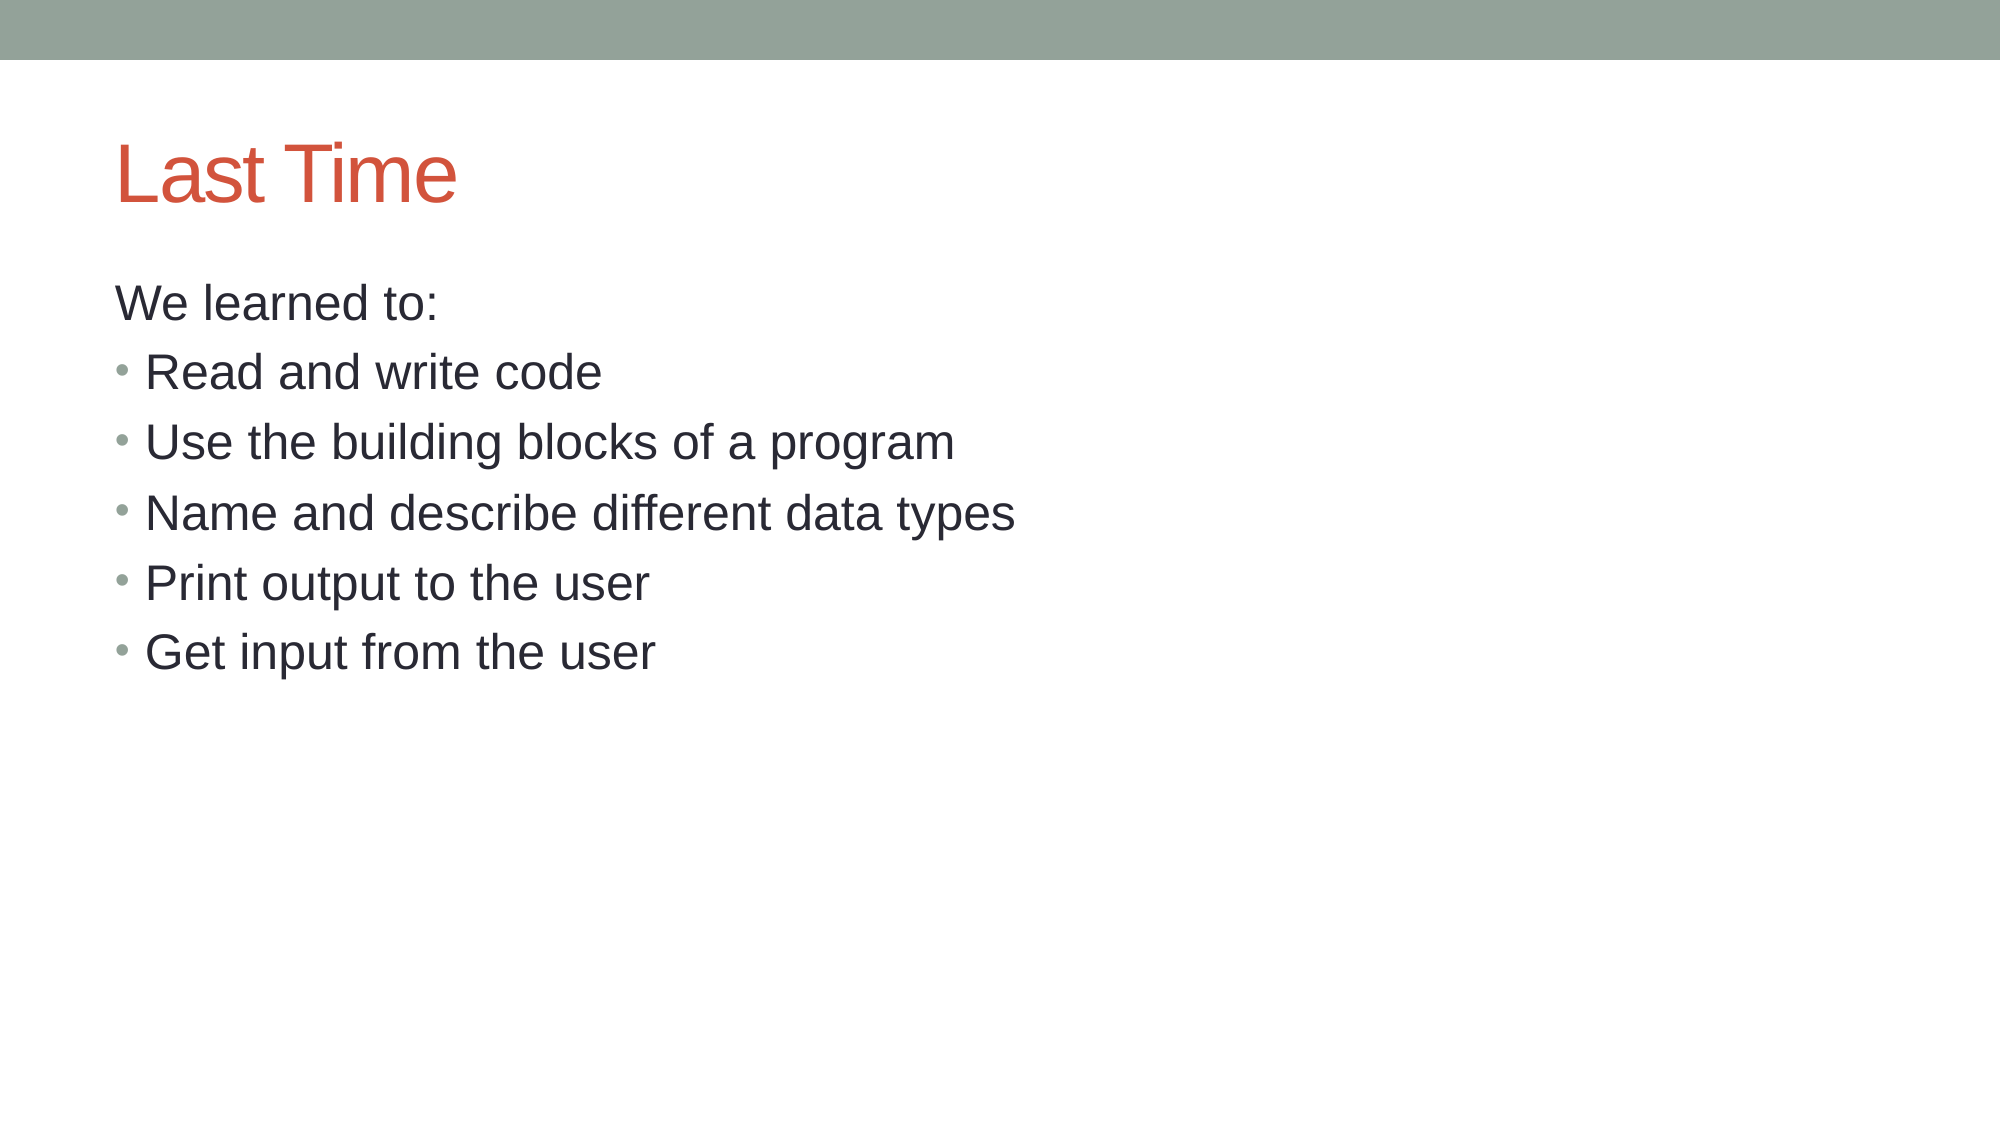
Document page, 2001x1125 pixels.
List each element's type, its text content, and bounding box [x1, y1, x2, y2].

list We learned to: Read and write code Use the building blocks of a program Name and describe different data types Print output to the user Get input from the user [99, 262, 1900, 1063]
title Last Time [99, 87, 1900, 250]
